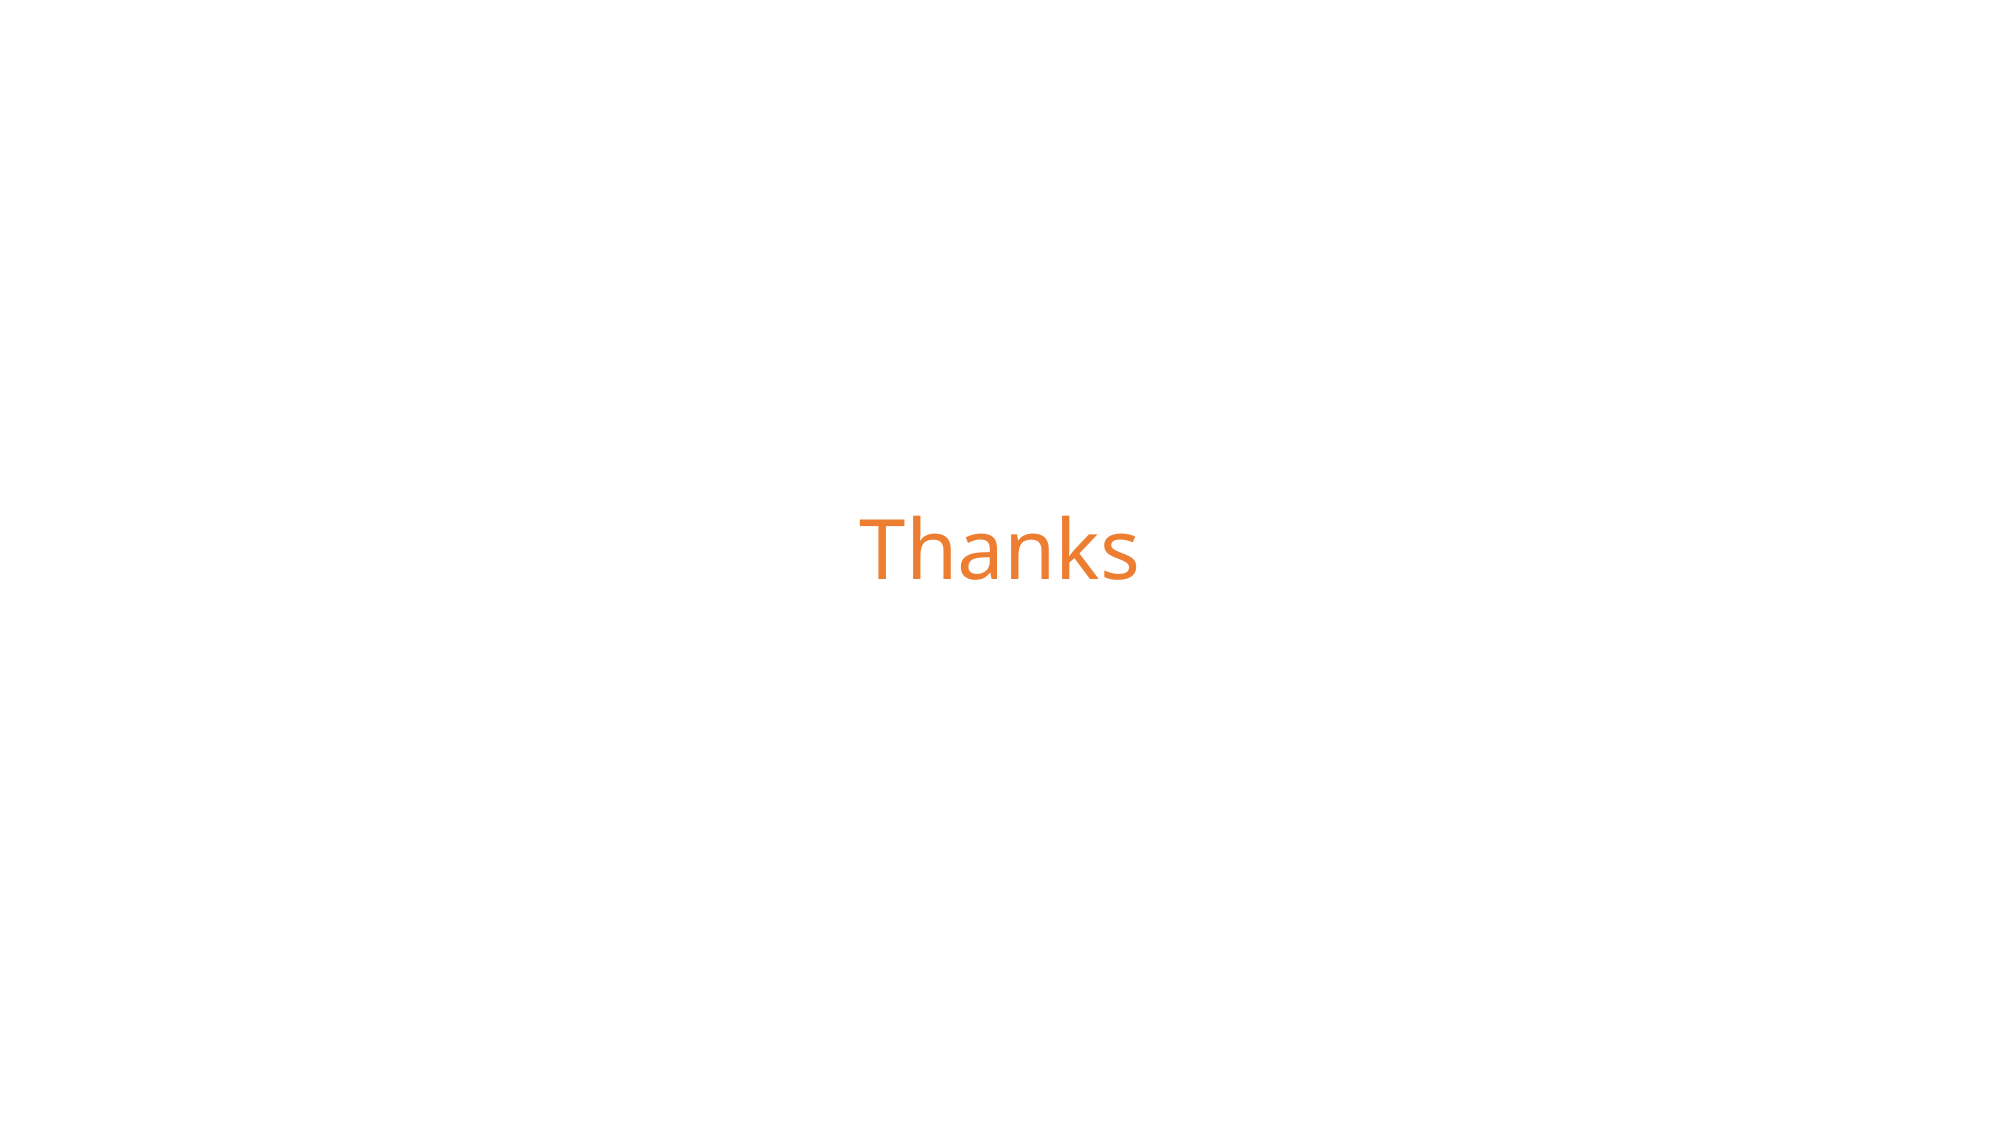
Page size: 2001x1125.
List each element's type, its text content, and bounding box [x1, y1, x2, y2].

title Thanks [137, 444, 1863, 662]
